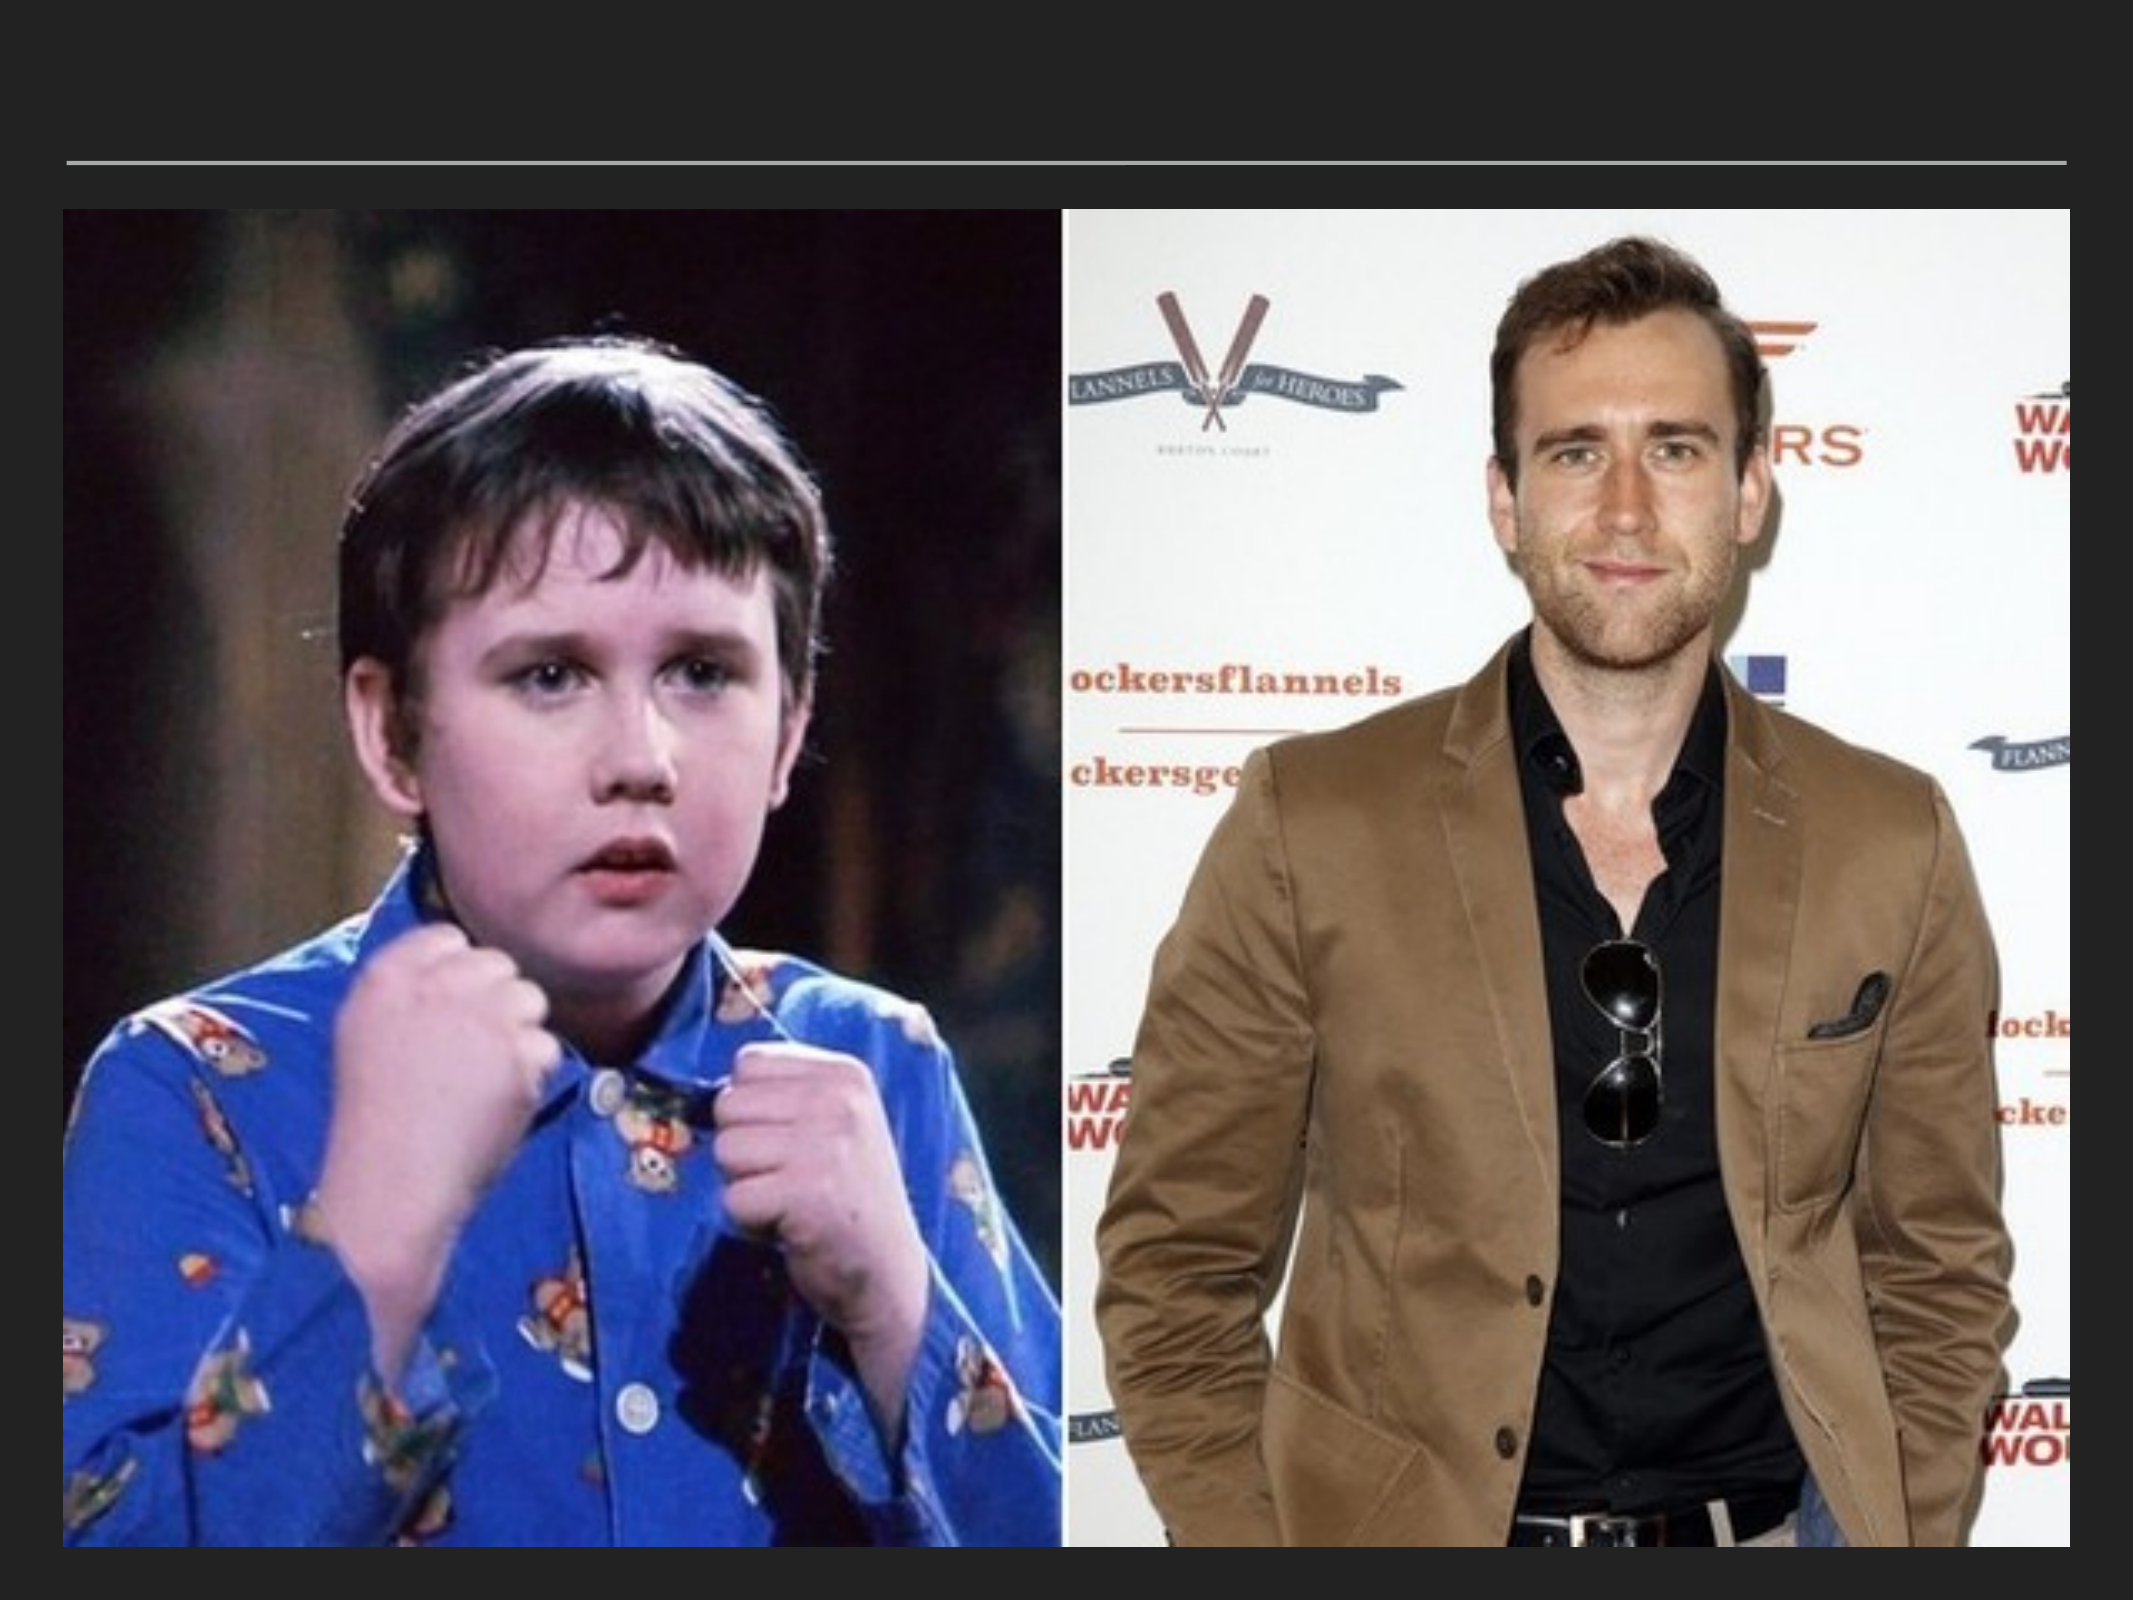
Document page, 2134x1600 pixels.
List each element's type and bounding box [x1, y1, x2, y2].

picture [63, 209, 2071, 1548]
